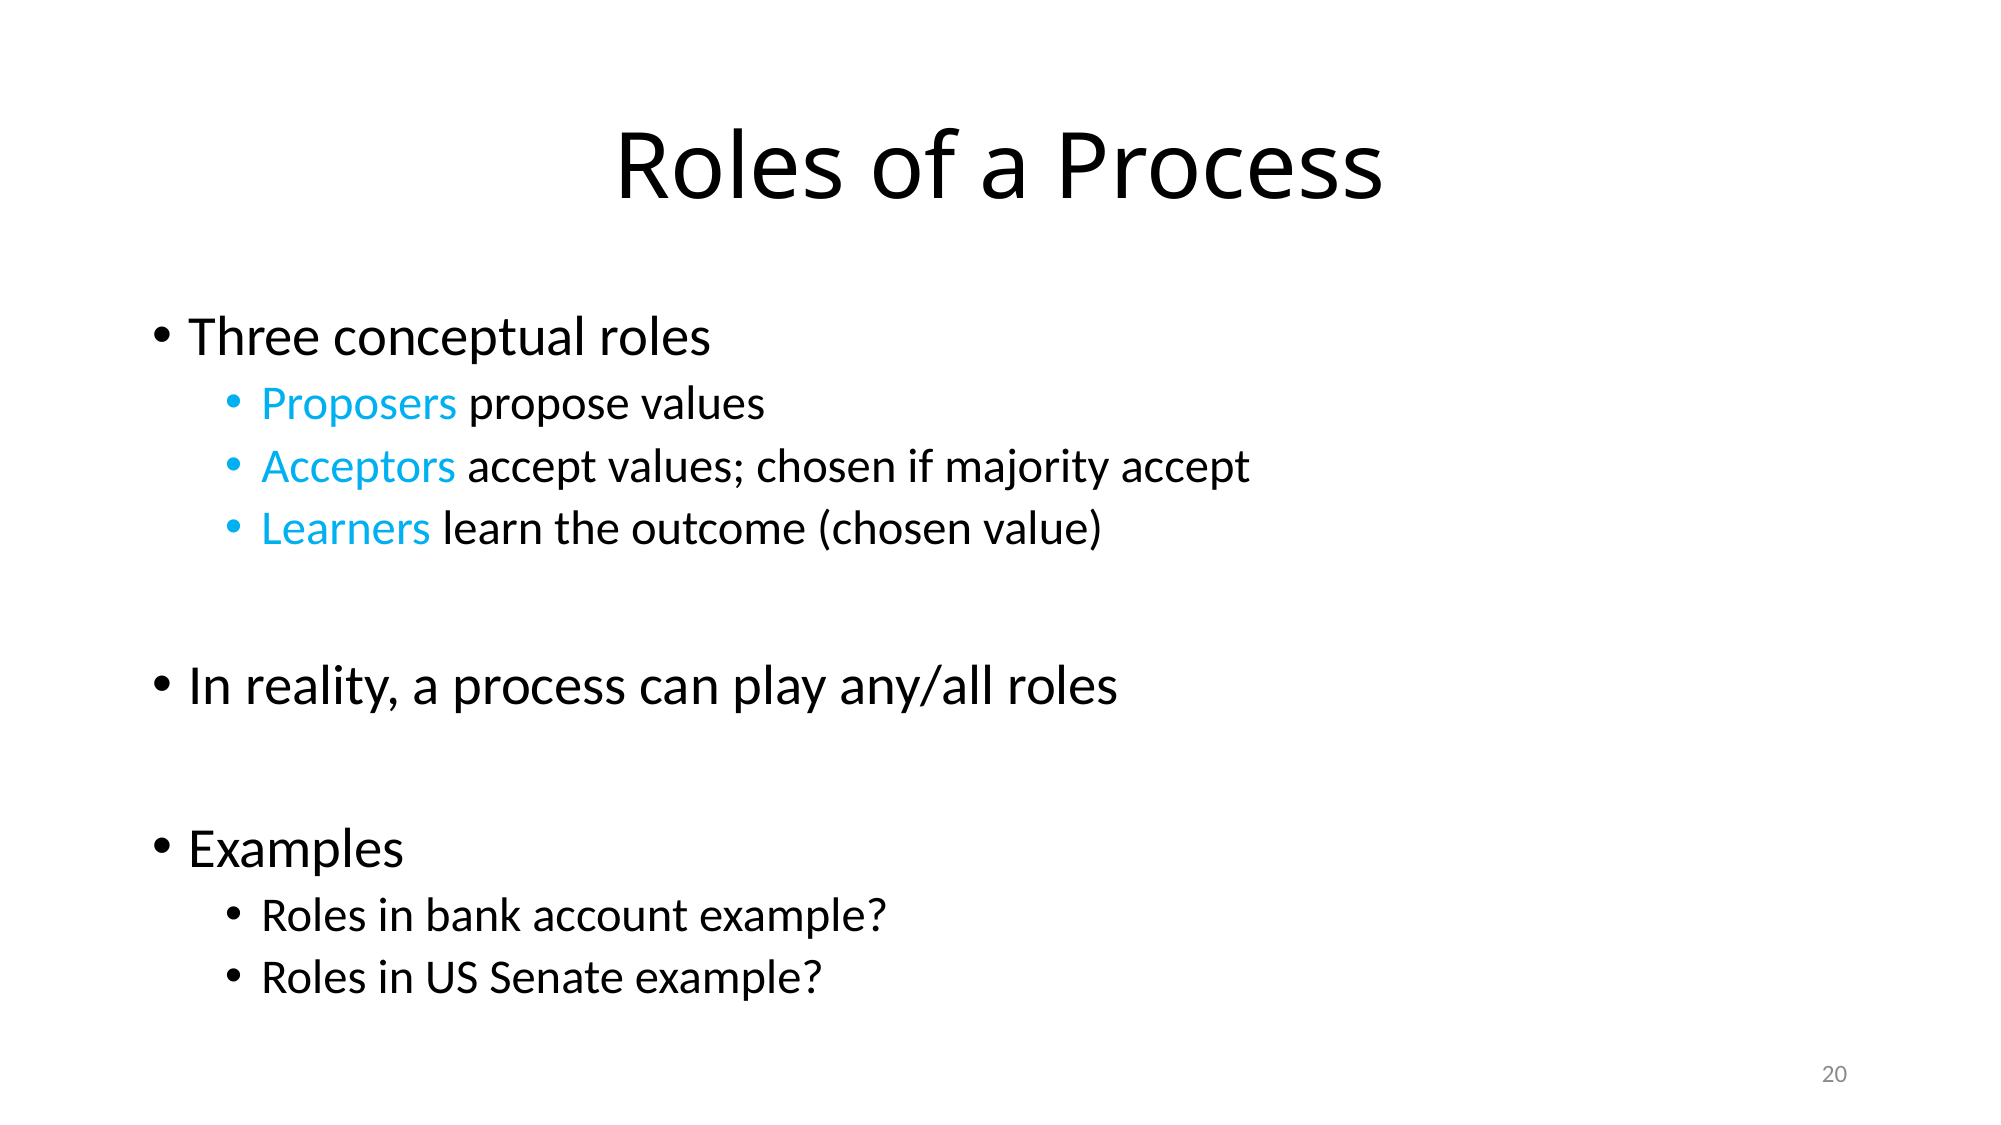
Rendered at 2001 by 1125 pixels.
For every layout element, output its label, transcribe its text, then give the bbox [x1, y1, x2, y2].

list Three conceptual roles Proposers propose values Acceptors accept values; chosen if majority accept Learners learn the outcome (chosen value) In reality, a process can play any/all roles Examples Roles in bank account example? Roles in US Senate example? [137, 299, 1863, 1014]
title Roles of a Process [137, 59, 1863, 278]
slide_number 20 [1412, 1042, 1863, 1103]
